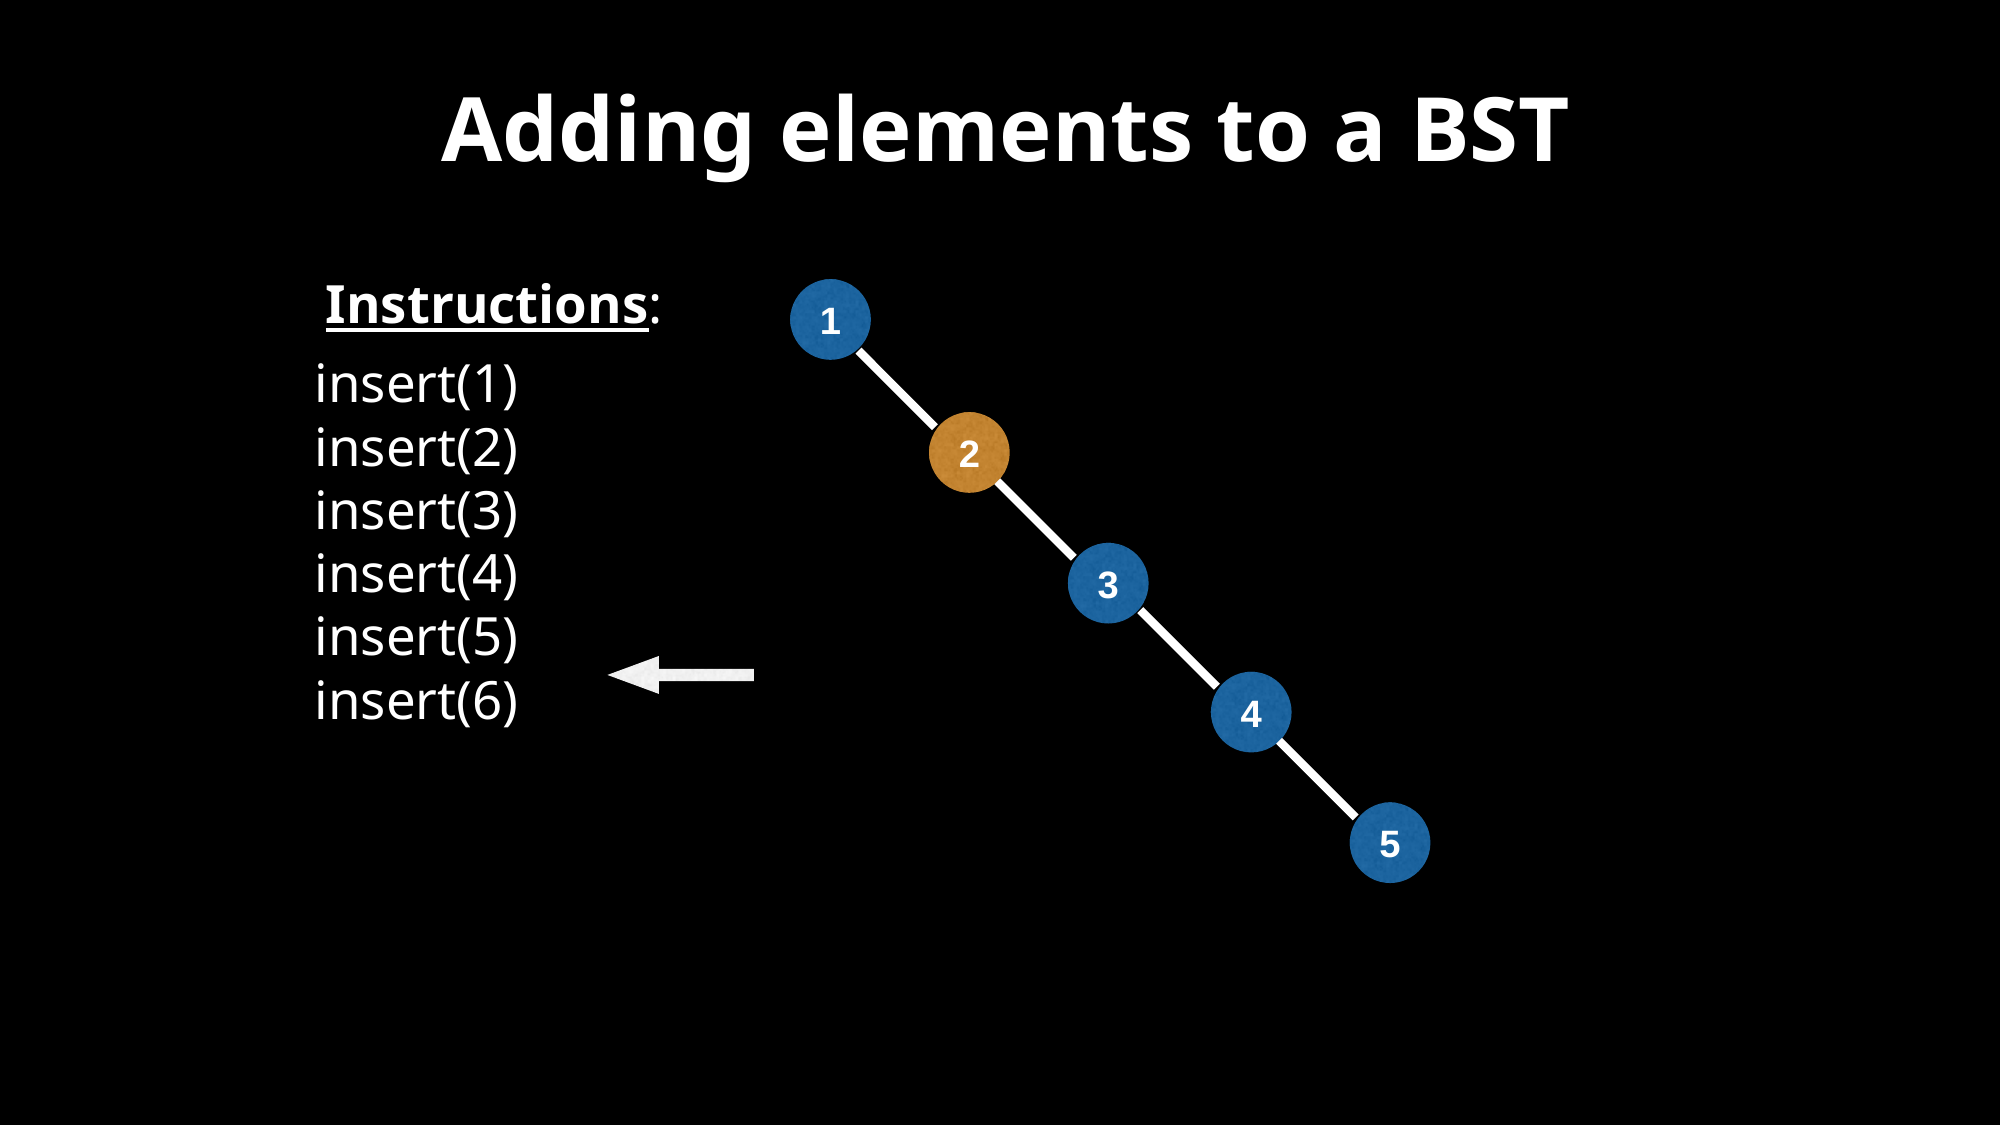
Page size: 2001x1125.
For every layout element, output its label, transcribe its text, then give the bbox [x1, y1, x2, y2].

text_box Instructions: [319, 265, 669, 341]
text_box 4 [1210, 671, 1292, 753]
text_box 2 [929, 412, 1010, 493]
text_box [607, 655, 754, 694]
text_box 5 [1349, 802, 1431, 884]
text_box insert(1) insert(2) insert(3) insert(4) insert(5) insert(6) [308, 344, 525, 736]
text_box 1 [790, 279, 871, 360]
text_box 3 [1067, 542, 1149, 624]
title Adding elements to a BST [380, 20, 1633, 232]
